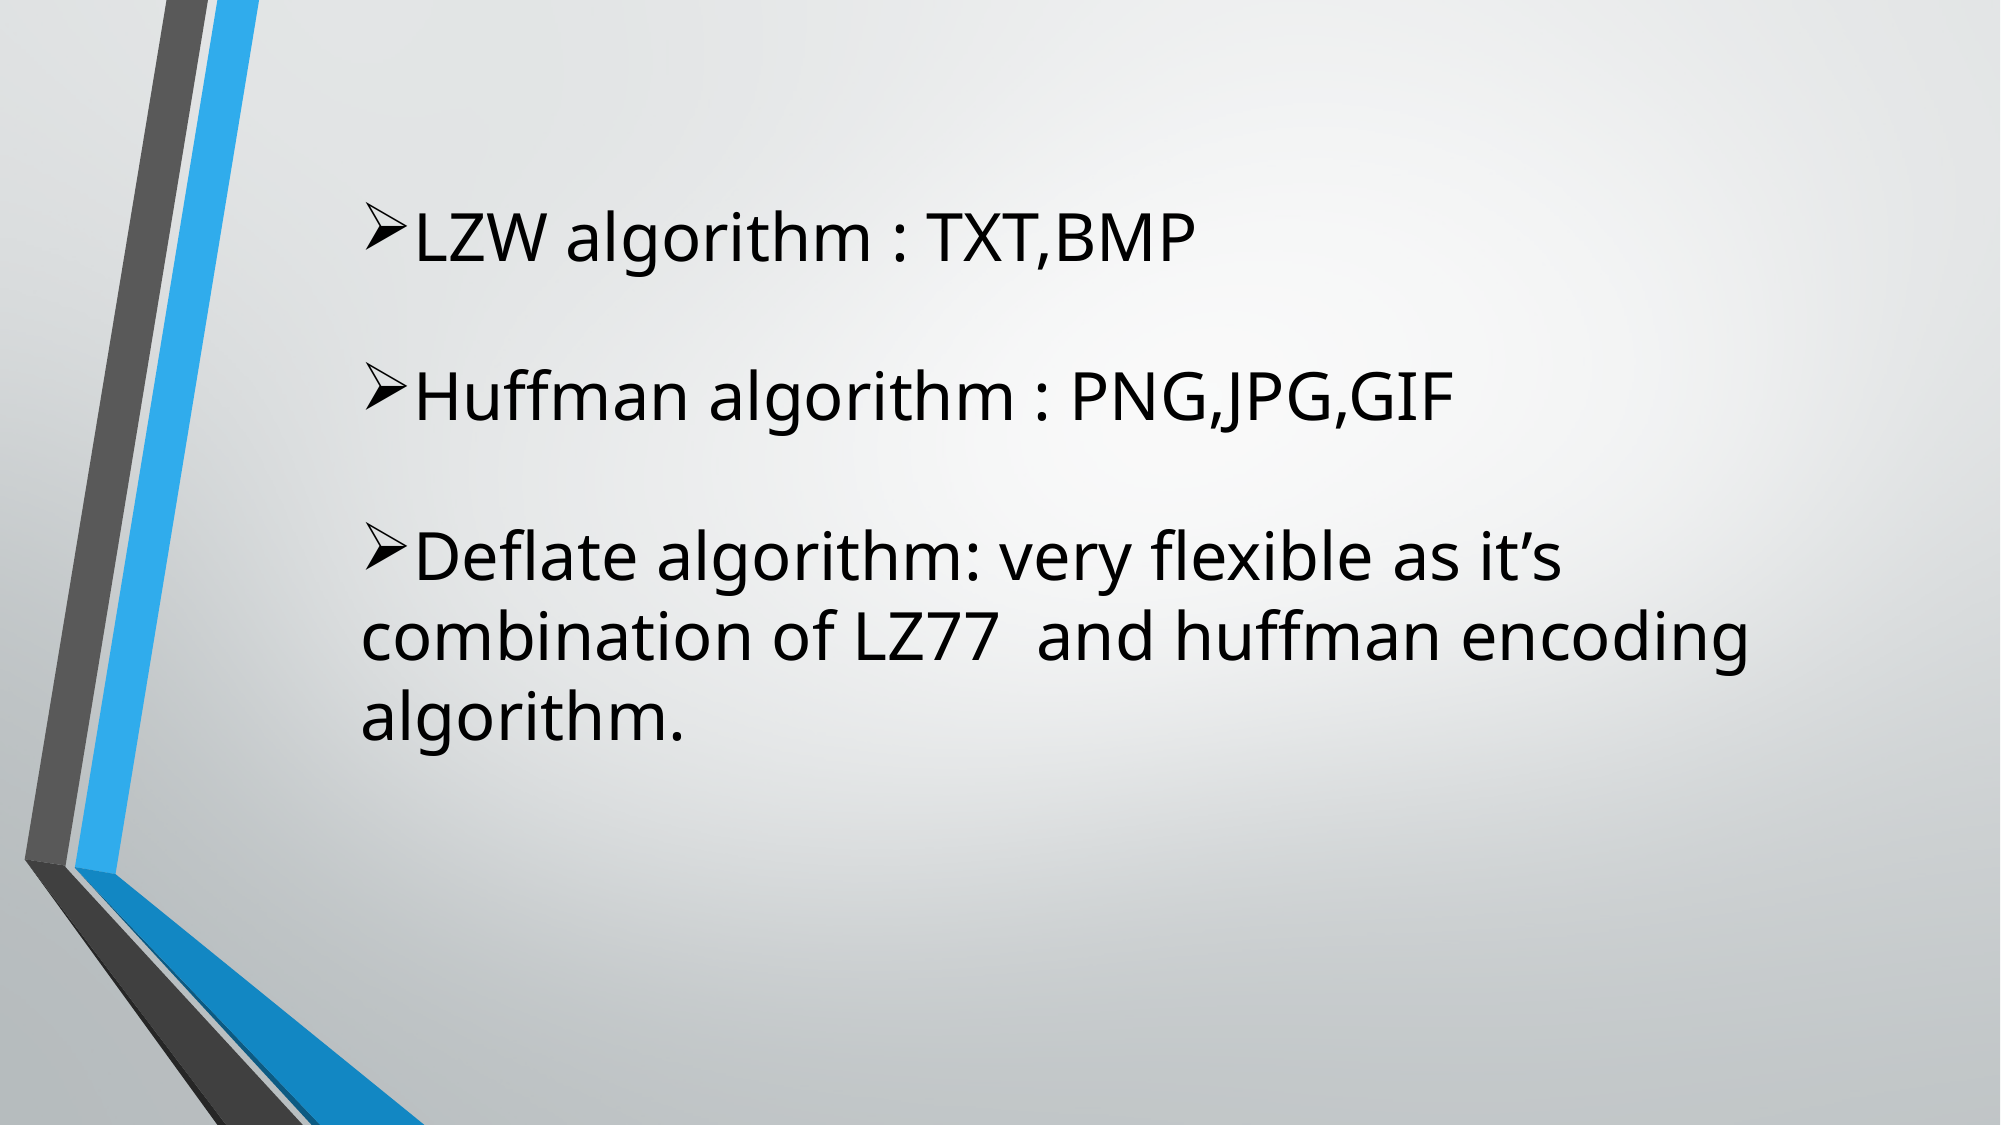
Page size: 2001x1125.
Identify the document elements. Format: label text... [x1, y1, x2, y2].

text_box LZW algorithm : TXT,BMP Huffman algorithm : PNG,JPG,GIF Deflate algorithm: very flexible as it’s combination of LZ77 and huffman encoding algorithm. [345, 186, 1908, 807]
